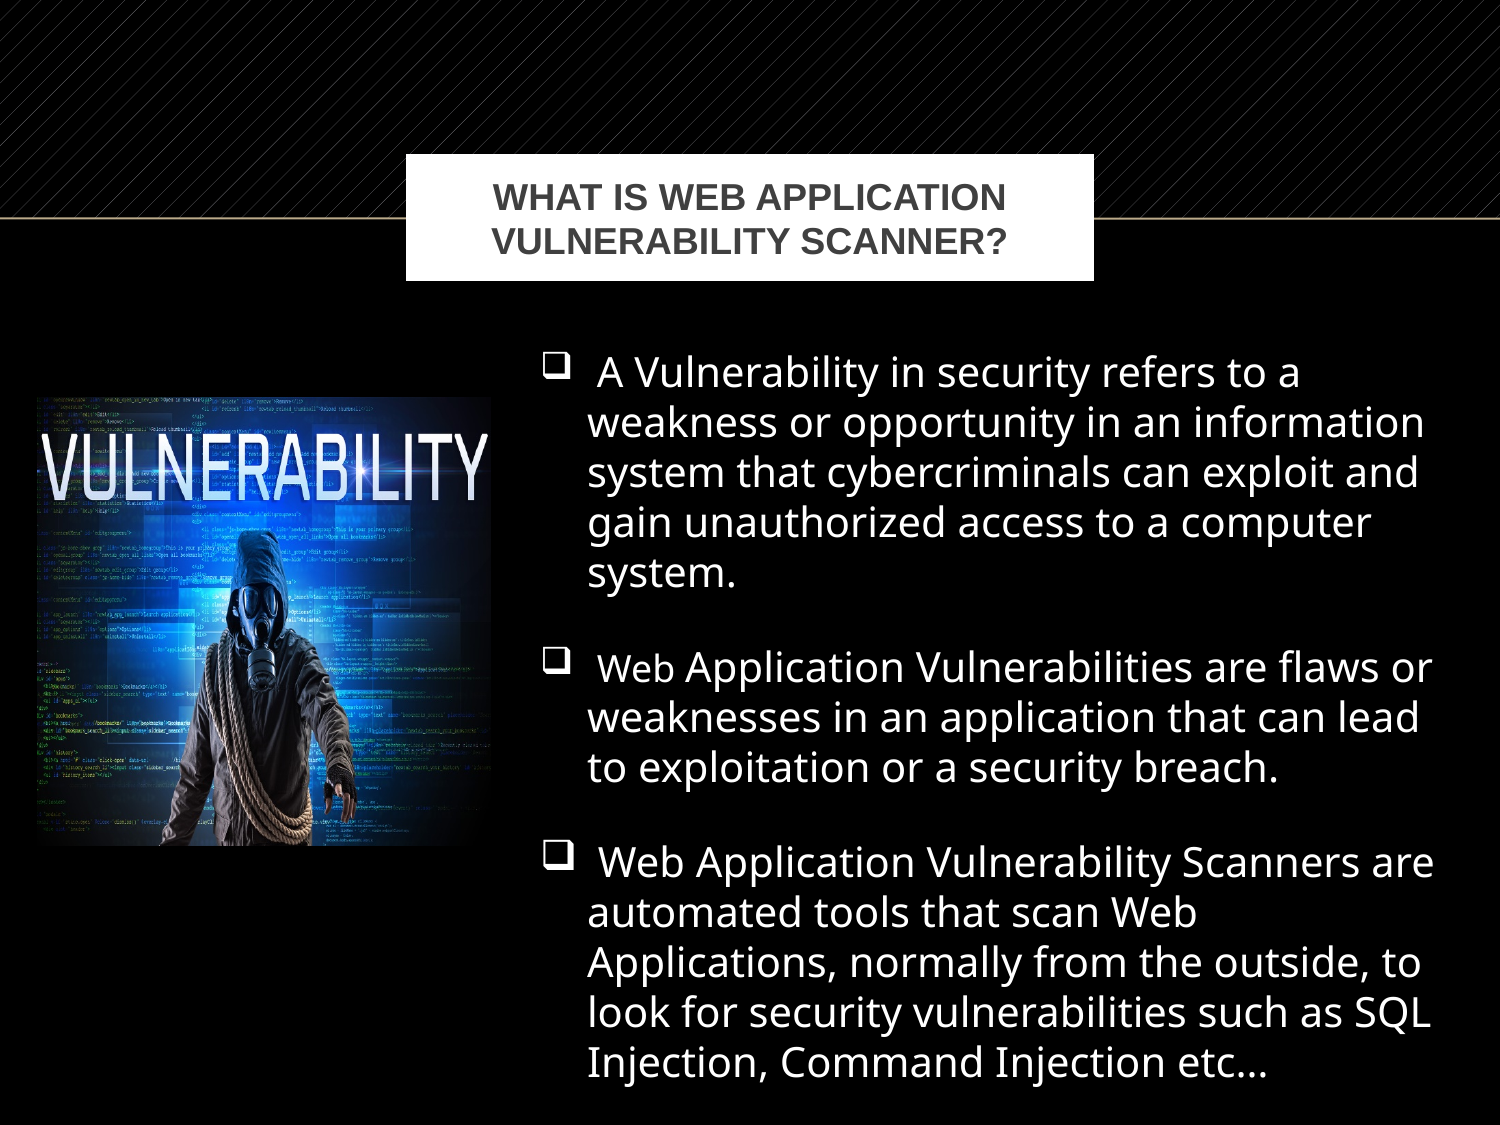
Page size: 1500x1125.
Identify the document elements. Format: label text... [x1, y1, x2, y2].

picture [36, 396, 491, 847]
title What Is web application vulnerability scanner? [406, 154, 1094, 281]
text_box A Vulnerability in security refers to a weakness or opportunity in an information system that cybercriminals can exploit and gain unauthorized access to a computer system. Web Application Vulnerabilities are flaws or weaknesses in an application that can lead to exploitation or a security breach. Web Application Vulnerability Scanners are automated tools that scan Web Applications, normally from the outside, to look for security vulnerabilities such as SQL Injection, Command Injection etc… [525, 338, 1473, 1094]
